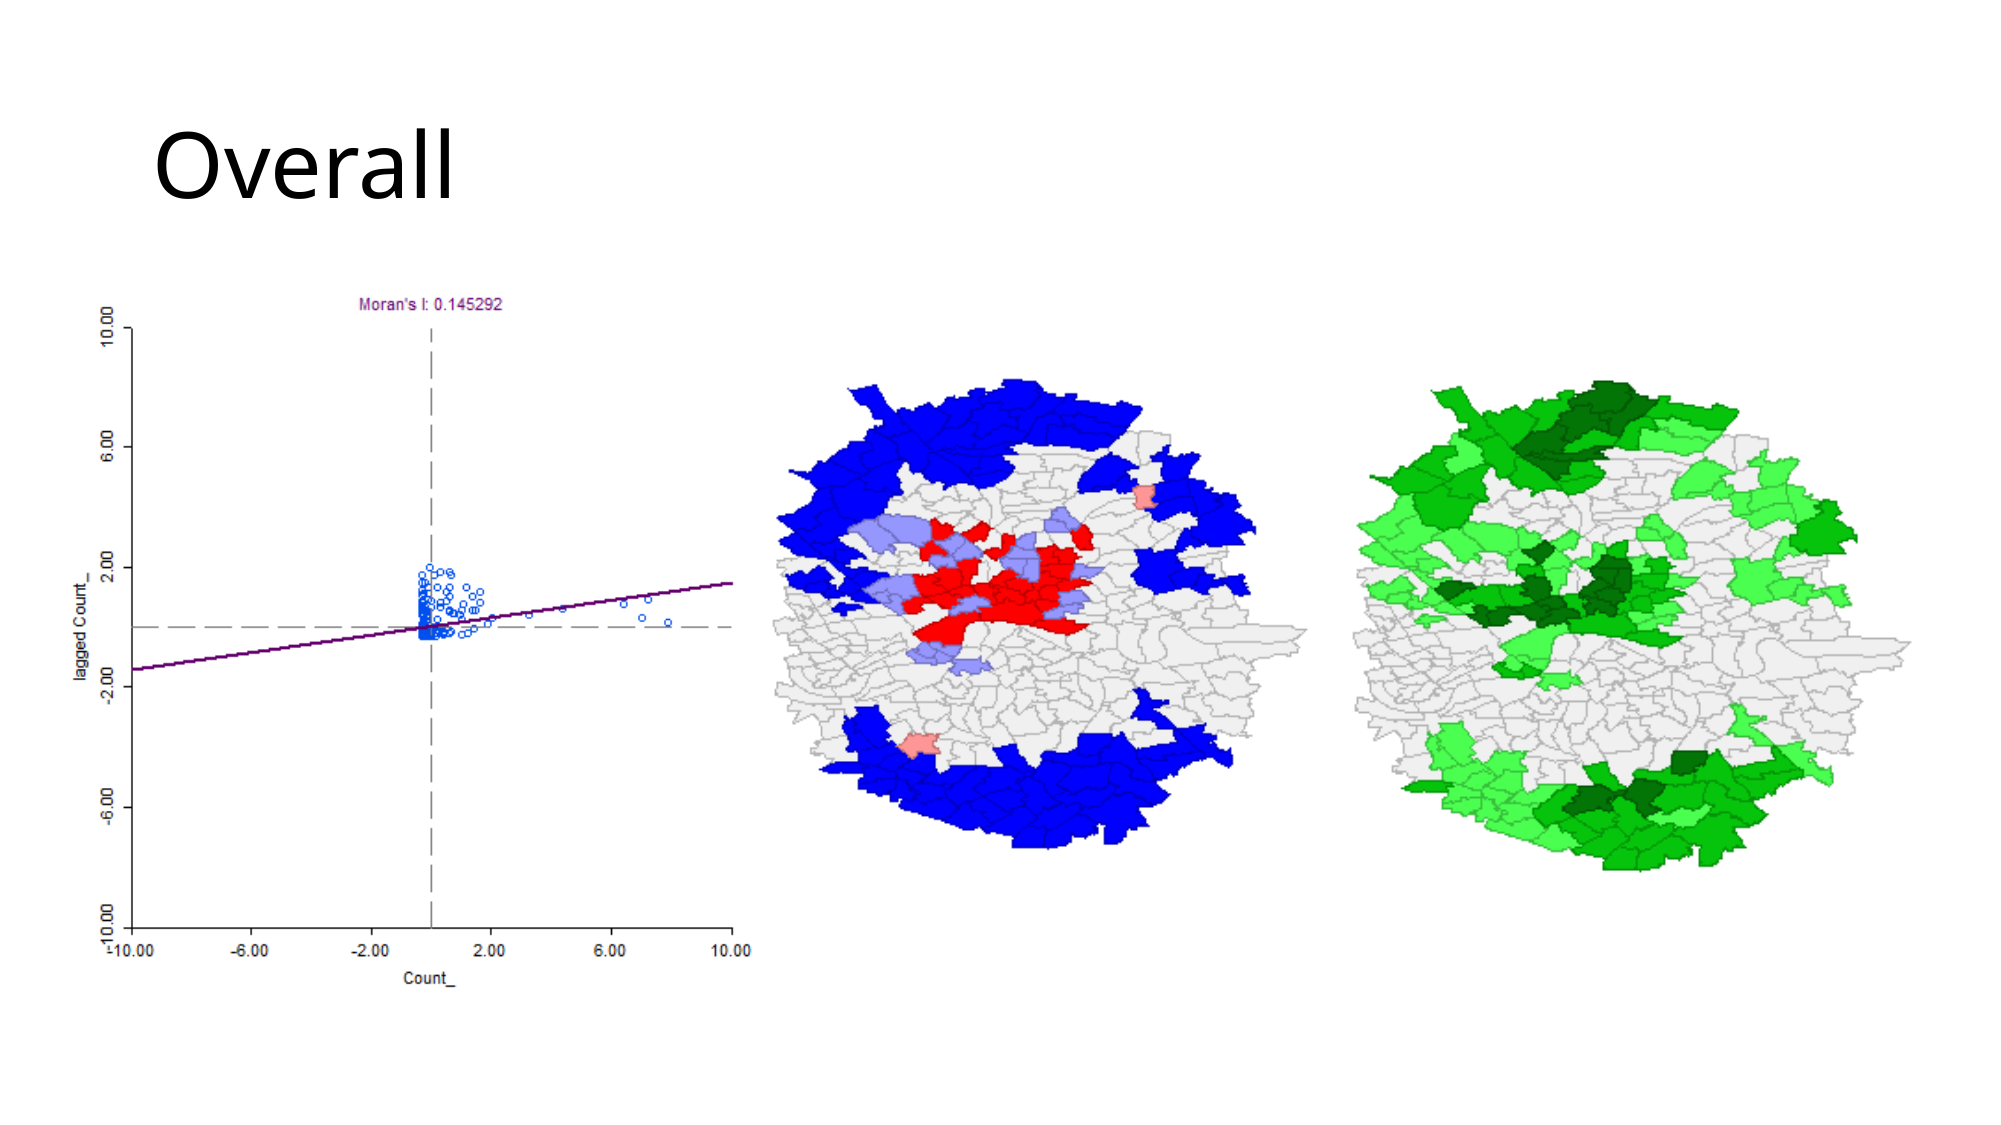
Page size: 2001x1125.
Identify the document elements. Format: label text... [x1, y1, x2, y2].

picture [1340, 344, 1938, 908]
title Overall [137, 59, 1863, 278]
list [72, 289, 763, 1004]
picture [763, 344, 1323, 884]
